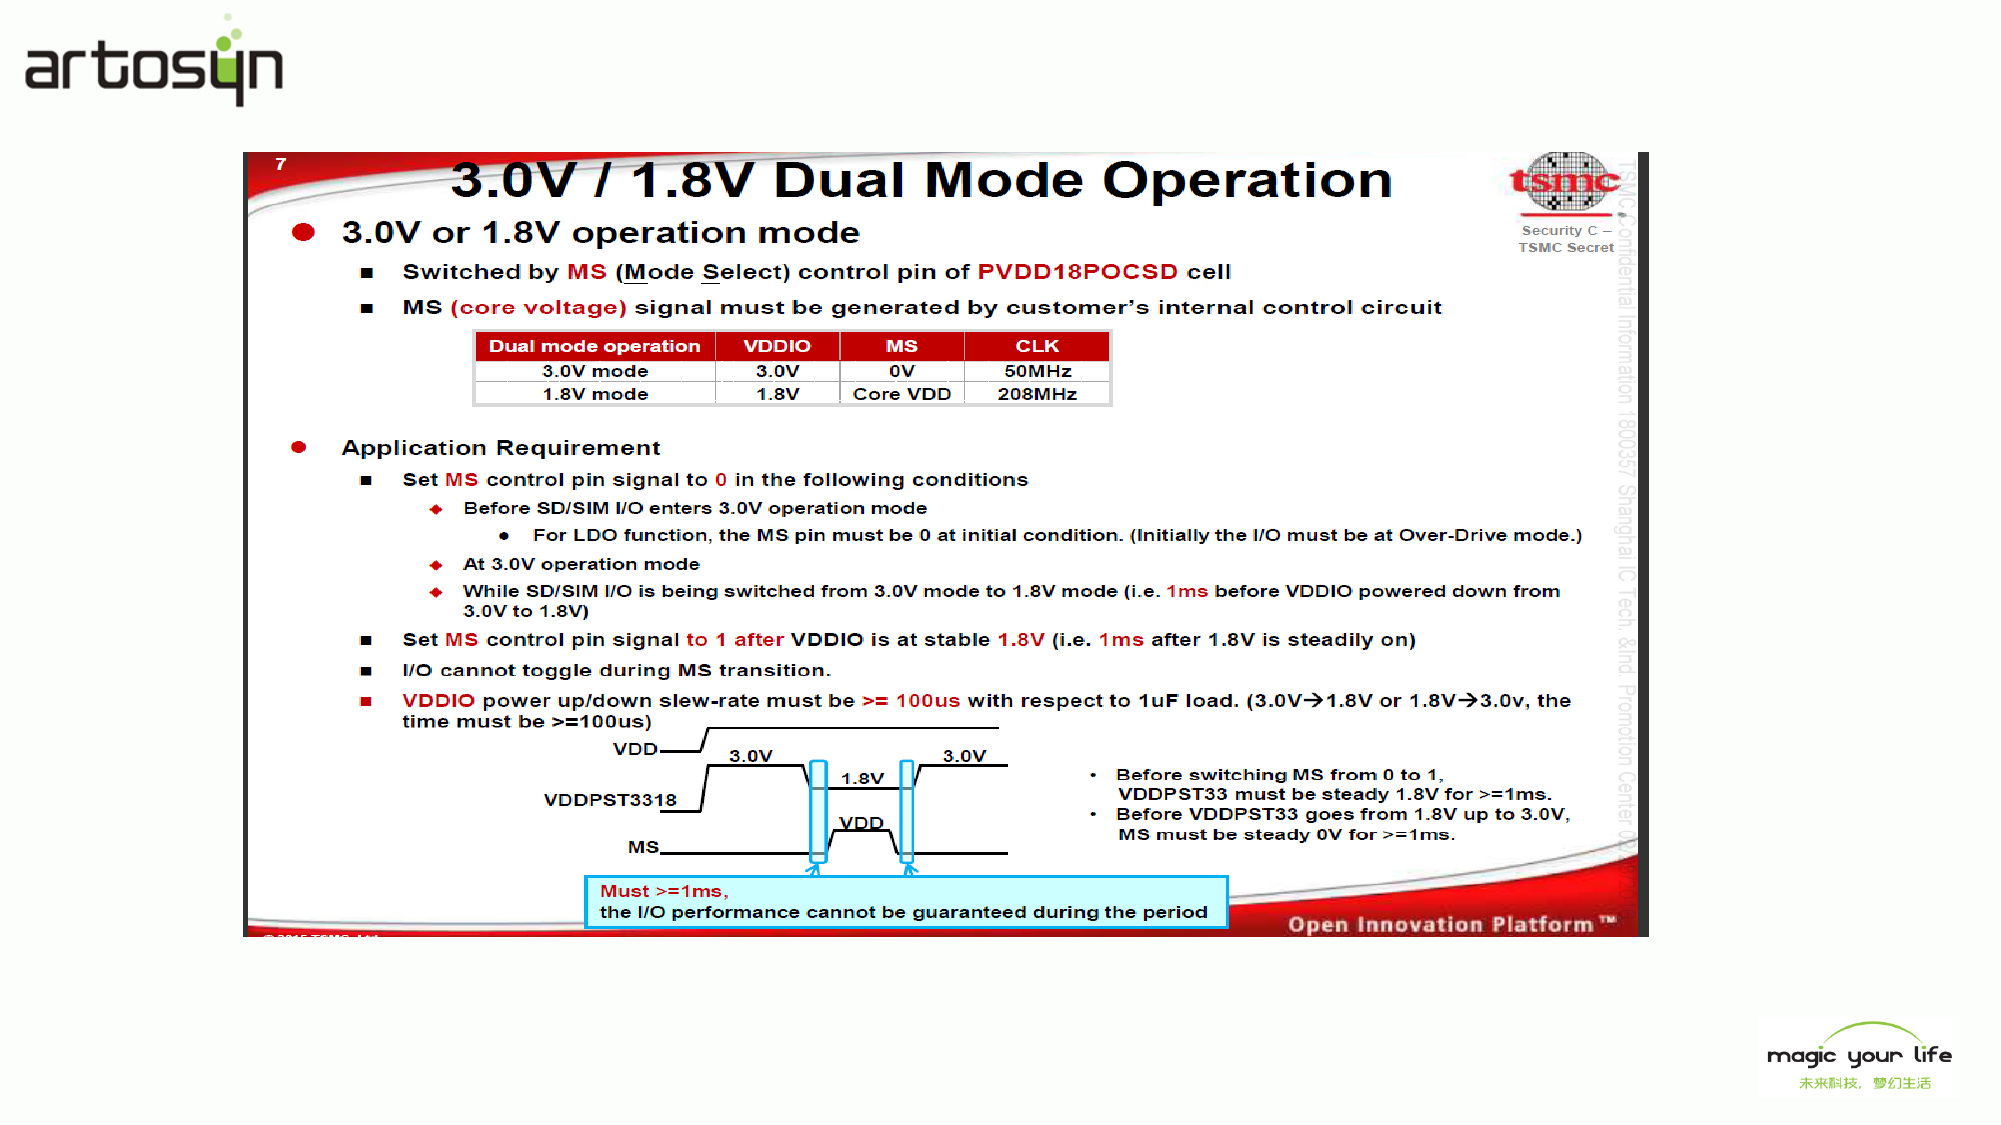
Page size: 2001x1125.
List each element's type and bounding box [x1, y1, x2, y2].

picture [23, 12, 285, 108]
picture [243, 152, 1649, 937]
picture [1758, 1017, 1960, 1098]
